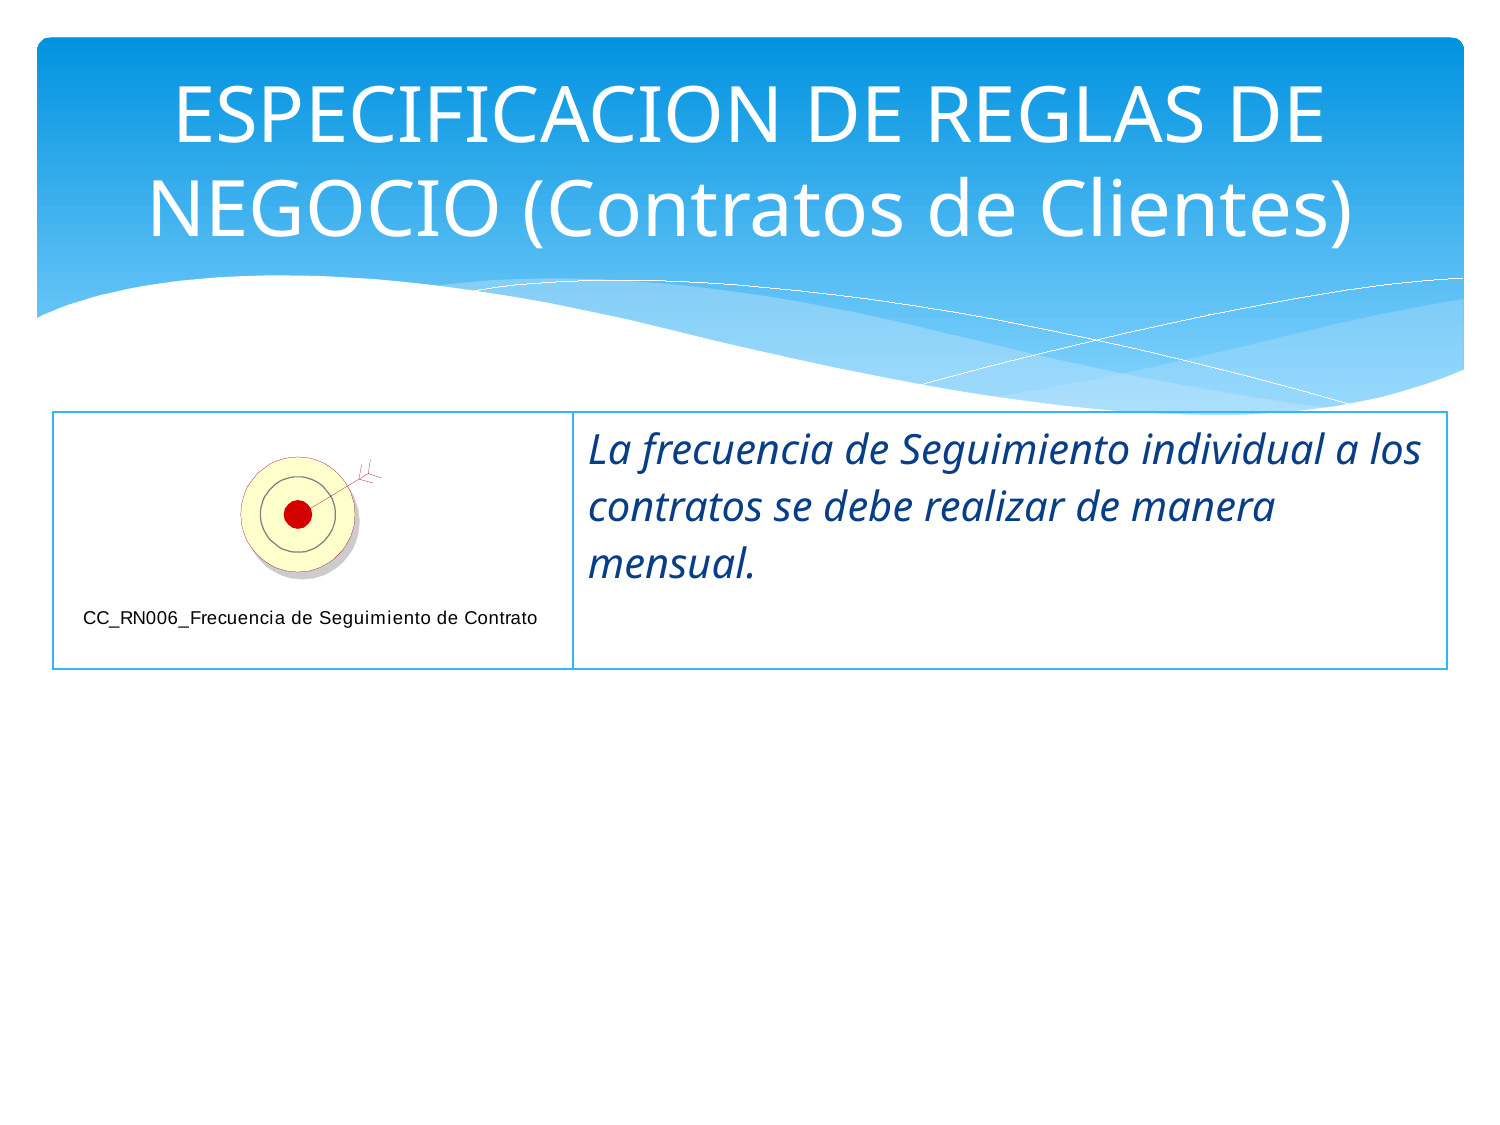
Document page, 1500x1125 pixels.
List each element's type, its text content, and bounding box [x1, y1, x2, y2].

table_header [54, 413, 572, 441]
picture [14, 442, 609, 681]
title ESPECIFICACION DE REGLAS DE NEGOCIO (Contratos de Clientes) [74, 55, 1426, 262]
table_header La frecuencia de Seguimiento individual a los contratos se debe realizar de manera mensual. [574, 413, 1446, 668]
